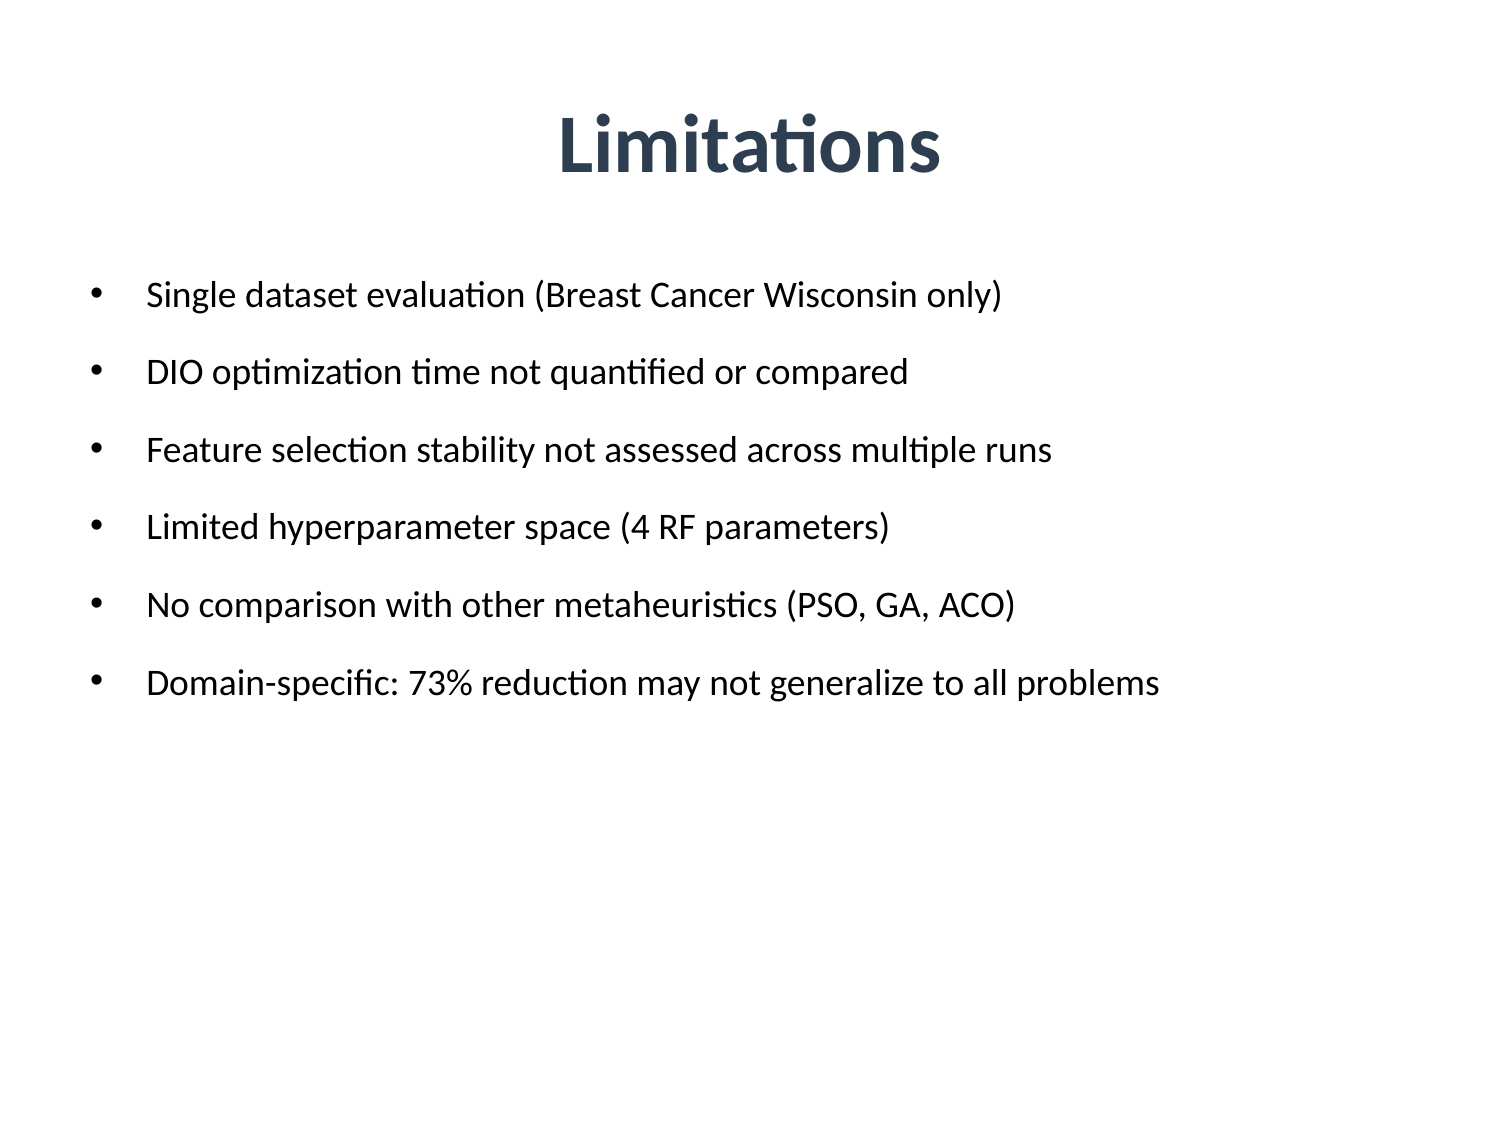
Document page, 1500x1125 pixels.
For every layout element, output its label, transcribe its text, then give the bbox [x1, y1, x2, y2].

list Single dataset evaluation (Breast Cancer Wisconsin only) DIO optimization time not quantified or compared Feature selection stability not assessed across multiple runs Limited hyperparameter space (4 RF parameters) No comparison with other metaheuristics (PSO, GA, ACO) Domain-specific: 73% reduction may not generalize to all problems [75, 262, 1425, 1005]
title Limitations [75, 45, 1425, 233]
